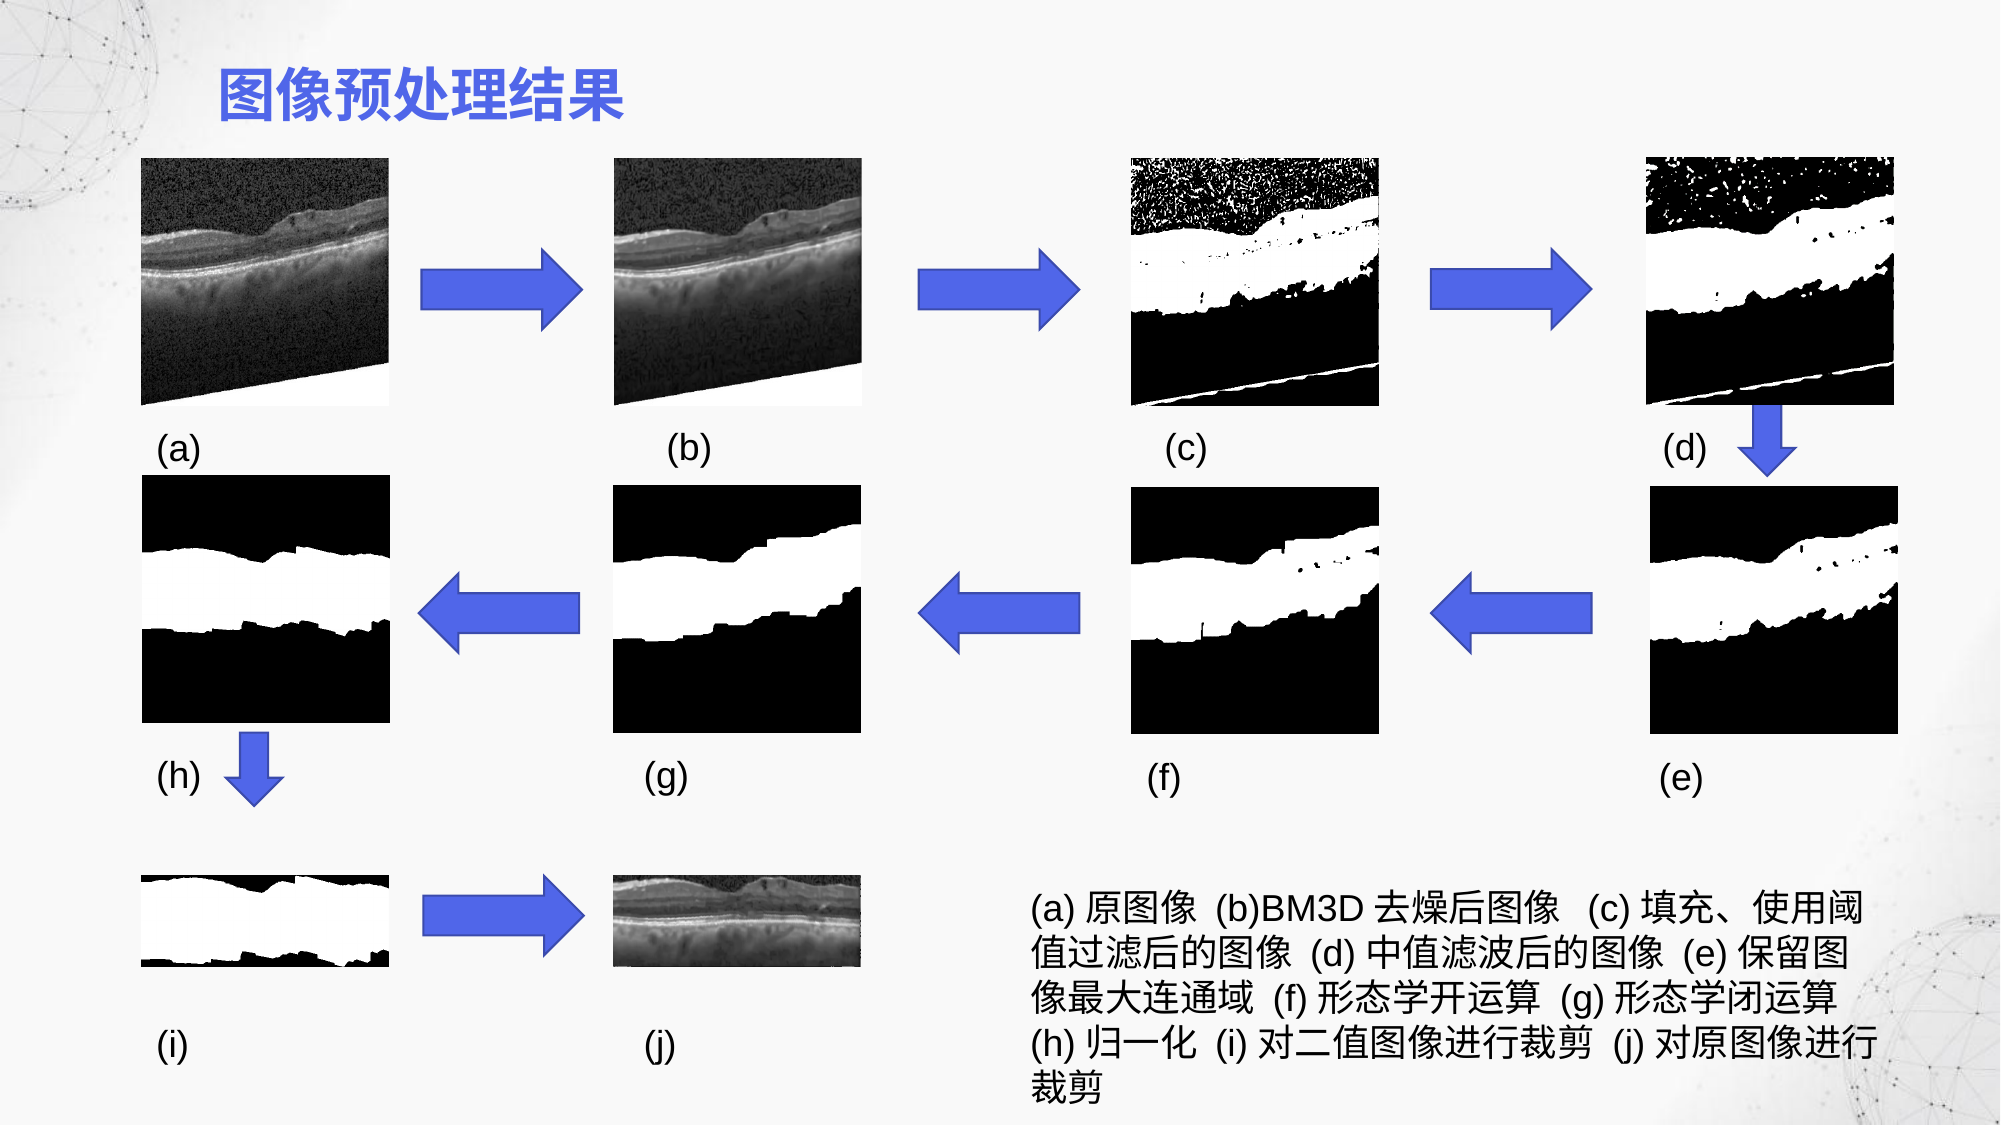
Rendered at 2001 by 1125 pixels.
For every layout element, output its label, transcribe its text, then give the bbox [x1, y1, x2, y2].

text_box (b) [651, 415, 758, 476]
text_box [917, 247, 1081, 332]
text_box 图像预处理结果 [112, 26, 731, 136]
text_box (h) [141, 743, 247, 804]
text_box [1429, 570, 1593, 656]
text_box (c) [1149, 415, 1256, 476]
text_box (d) [1647, 415, 1753, 476]
text_box [420, 247, 584, 332]
text_box (e) [1643, 745, 1750, 806]
text_box [238, 731, 285, 808]
text_box (i) [141, 1013, 247, 1073]
text_box [1429, 246, 1593, 332]
text_box [422, 873, 586, 958]
text_box (j) [628, 1013, 735, 1073]
text_box [1752, 405, 1798, 478]
text_box (f) [1131, 745, 1238, 806]
text_box (a)原图像 (b)BM3D去燥后图像 (c)填充、使用阈值过滤后的图像 (d)中值滤波后的图像 (e)保留图像最大连通域 (f)形态学开运算 (g)形态学闭运算 (h)归一化 (i)对二值图像进行裁剪 (j)对原图像进行裁剪 [1015, 876, 1896, 1117]
text_box (a) [141, 416, 247, 476]
picture [0, 0, 2001, 1125]
text_box (g) [628, 743, 735, 804]
text_box [417, 570, 581, 656]
text_box [917, 570, 1081, 656]
